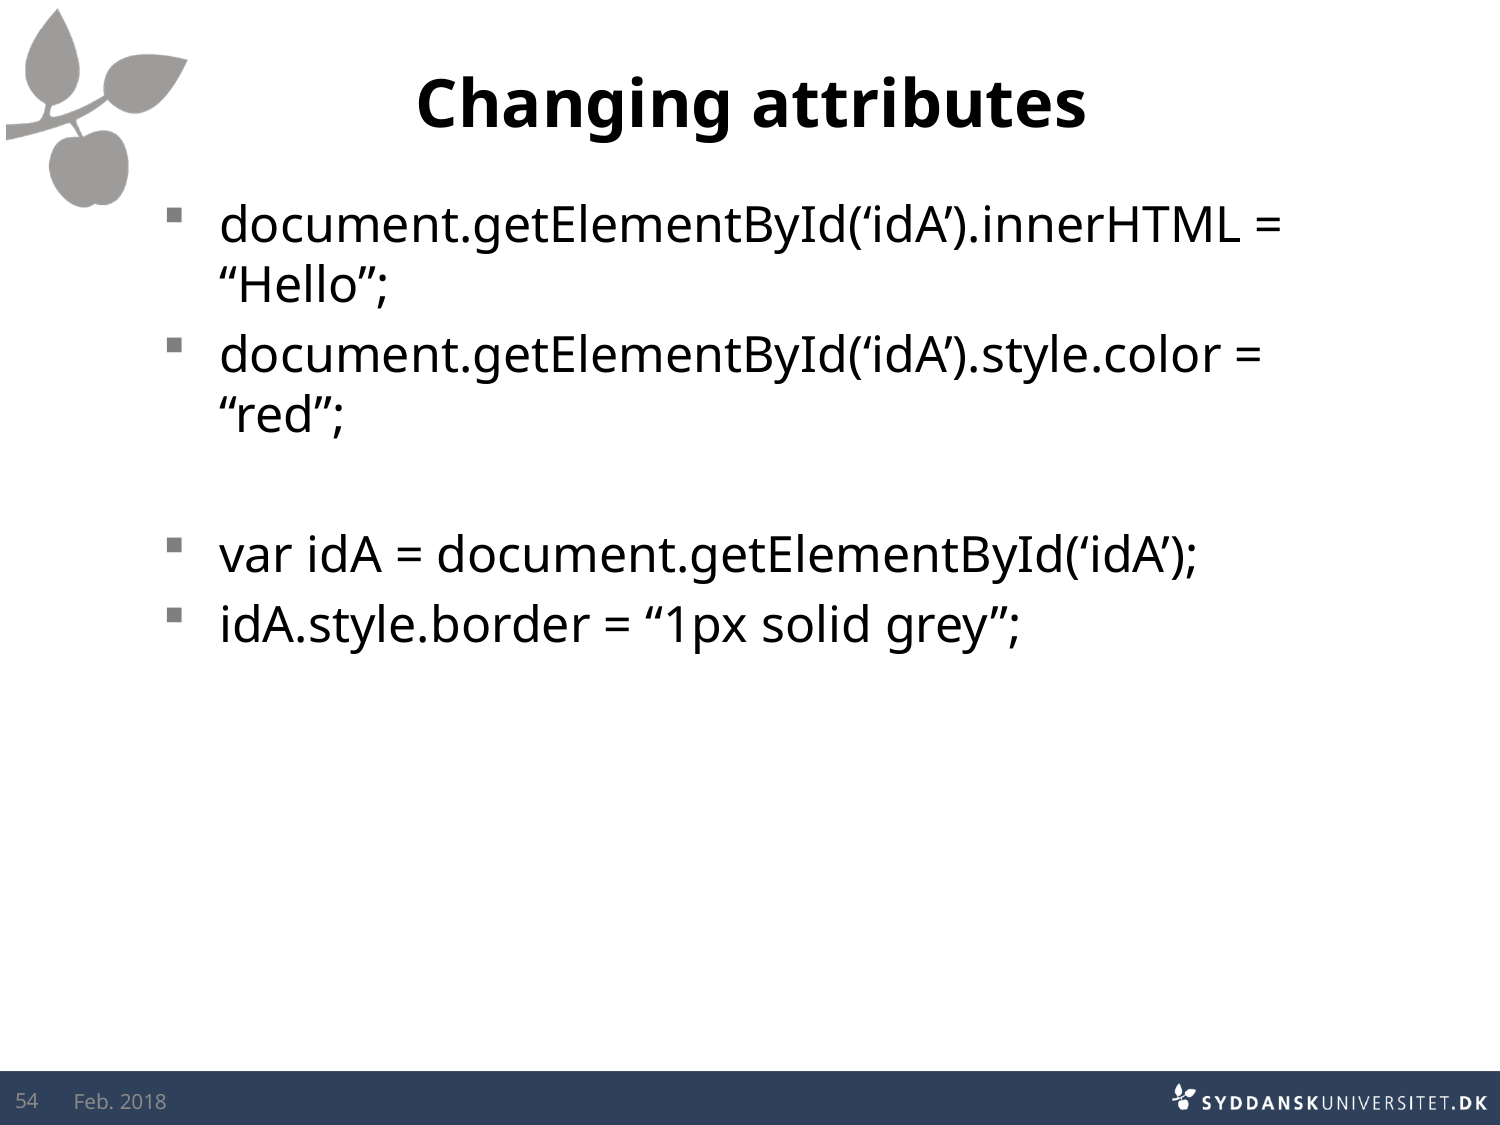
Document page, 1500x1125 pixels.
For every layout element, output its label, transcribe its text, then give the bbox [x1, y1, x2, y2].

picture [0, 1071, 1500, 1125]
picture [5, 6, 188, 209]
list document.getElementById(‘idA’).innerHTML = “Hello”; document.getElementById(‘idA’).style.color = “red”; var idA = document.getElementById(‘idA’); idA.style.border = “1px solid grey”; [147, 184, 1400, 1055]
title Changing attributes [190, 7, 1427, 195]
slide_number 54 [0, 1078, 71, 1125]
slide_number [71, 1078, 200, 1125]
